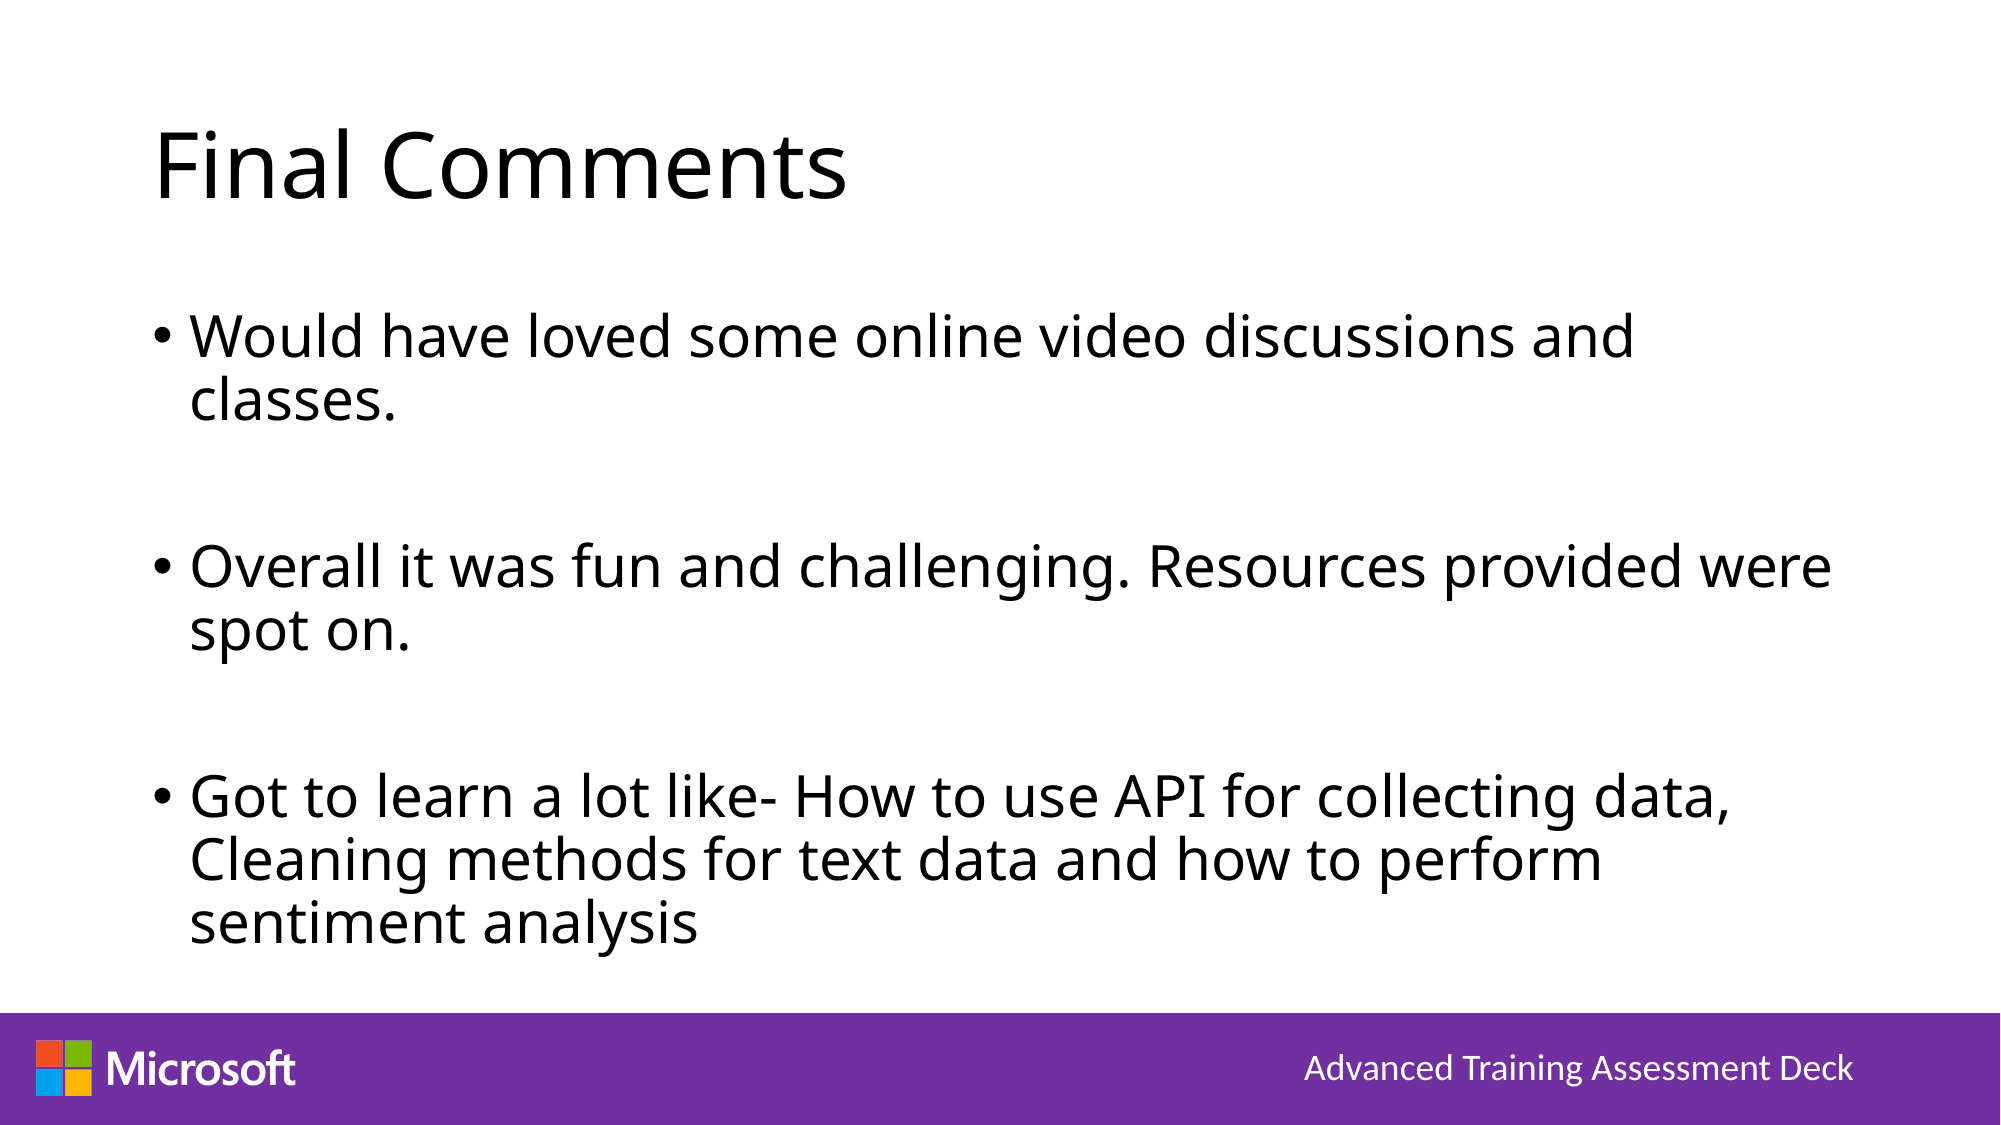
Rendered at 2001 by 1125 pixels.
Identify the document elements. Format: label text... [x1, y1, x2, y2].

title Final Comments [137, 59, 1863, 278]
list Would have loved some online video discussions and classes. Overall it was fun and challenging. Resources provided were spot on. Got to learn a lot like- How to use API for collecting data, Cleaning methods for text data and how to perform sentiment analysis [137, 299, 1863, 1014]
picture [0, 1007, 331, 1125]
